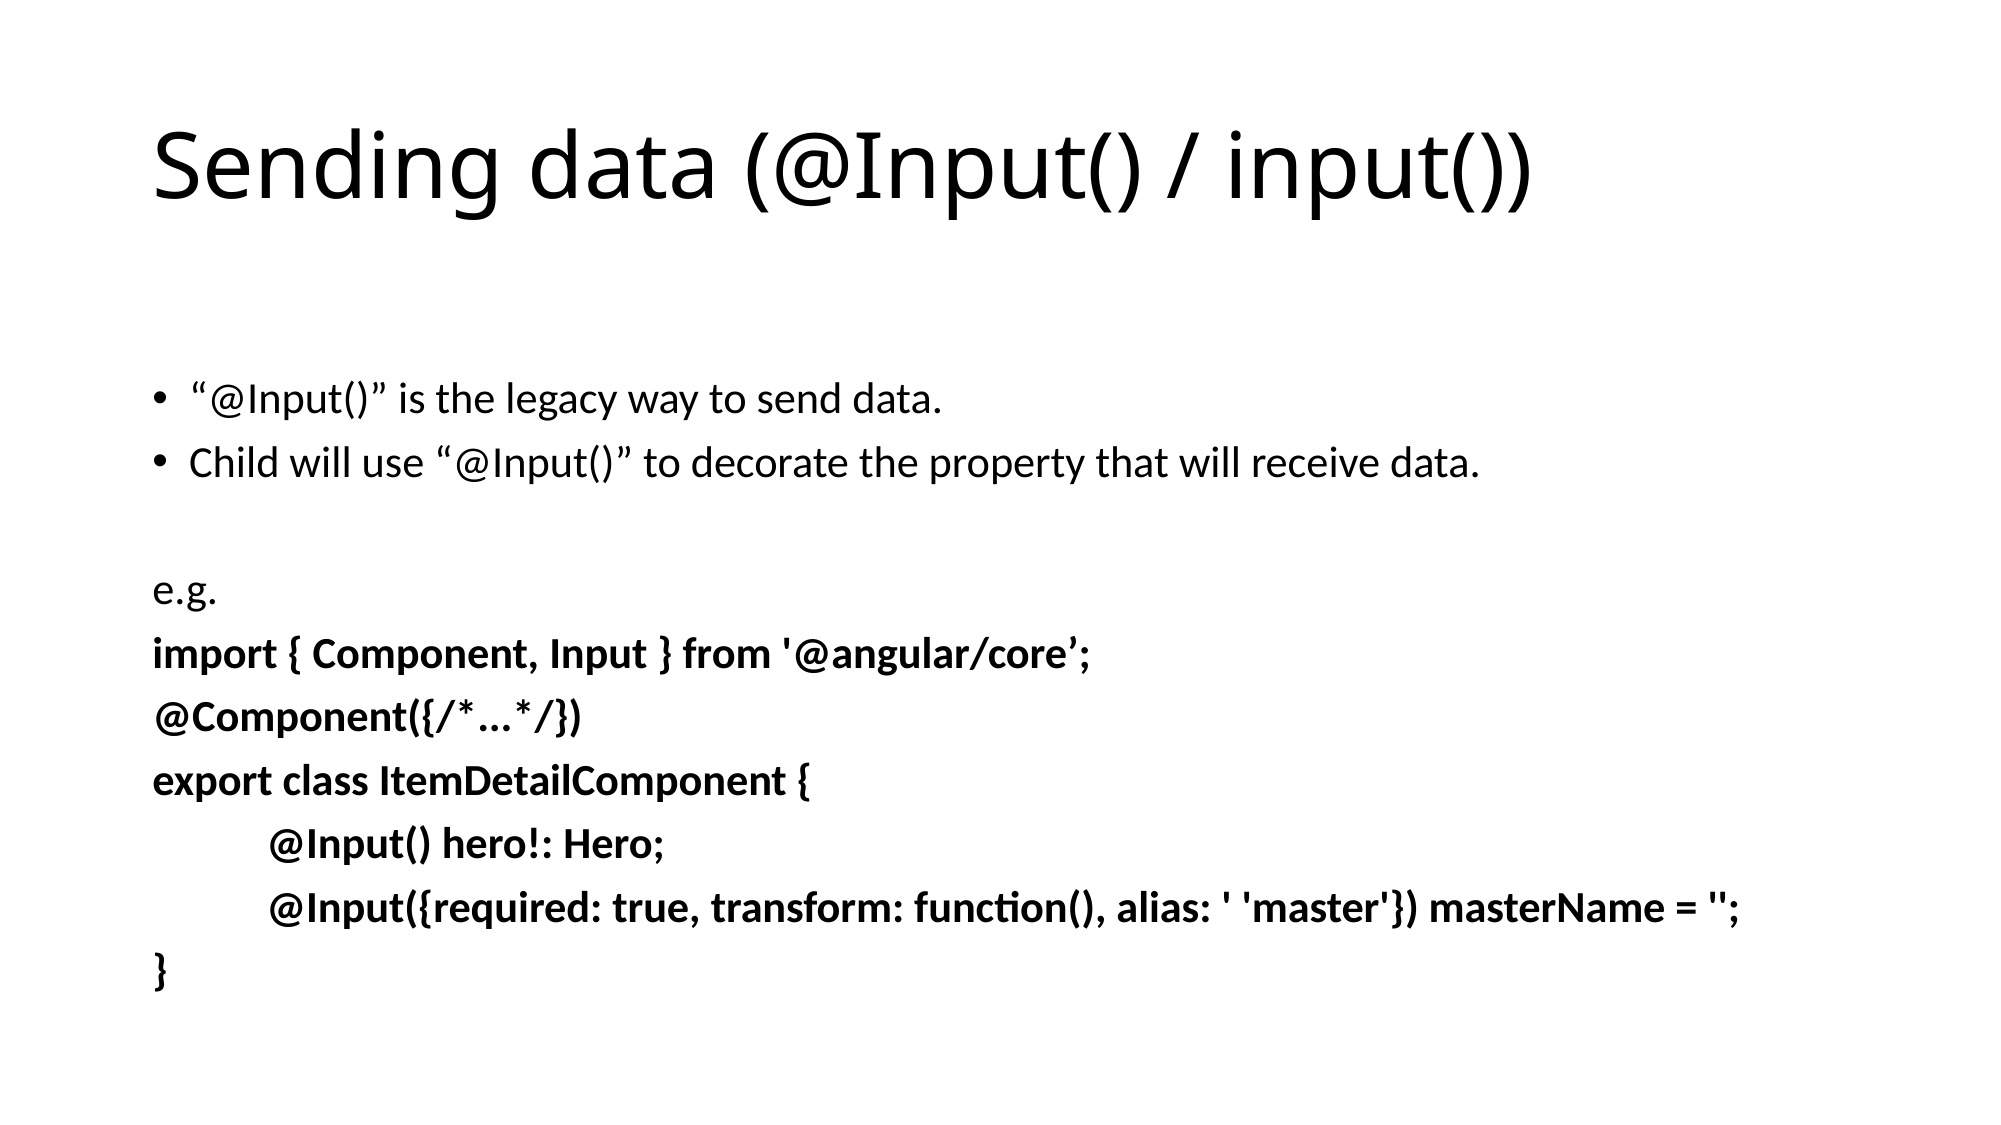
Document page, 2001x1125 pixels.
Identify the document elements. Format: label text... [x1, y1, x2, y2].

list “@Input()” is the legacy way to send data. Child will use “@Input()” to decorate the property that will receive data. e.g. import { Component, Input } from '@angular/core’; @Component({/*...*/}) export class ItemDetailComponent { @Input() hero!: Hero; @Input({required: true, transform: function(), alias: ' 'master'}) masterName = ''; } [137, 299, 1863, 1014]
title Sending data (@Input() / input()) [137, 59, 1863, 278]
